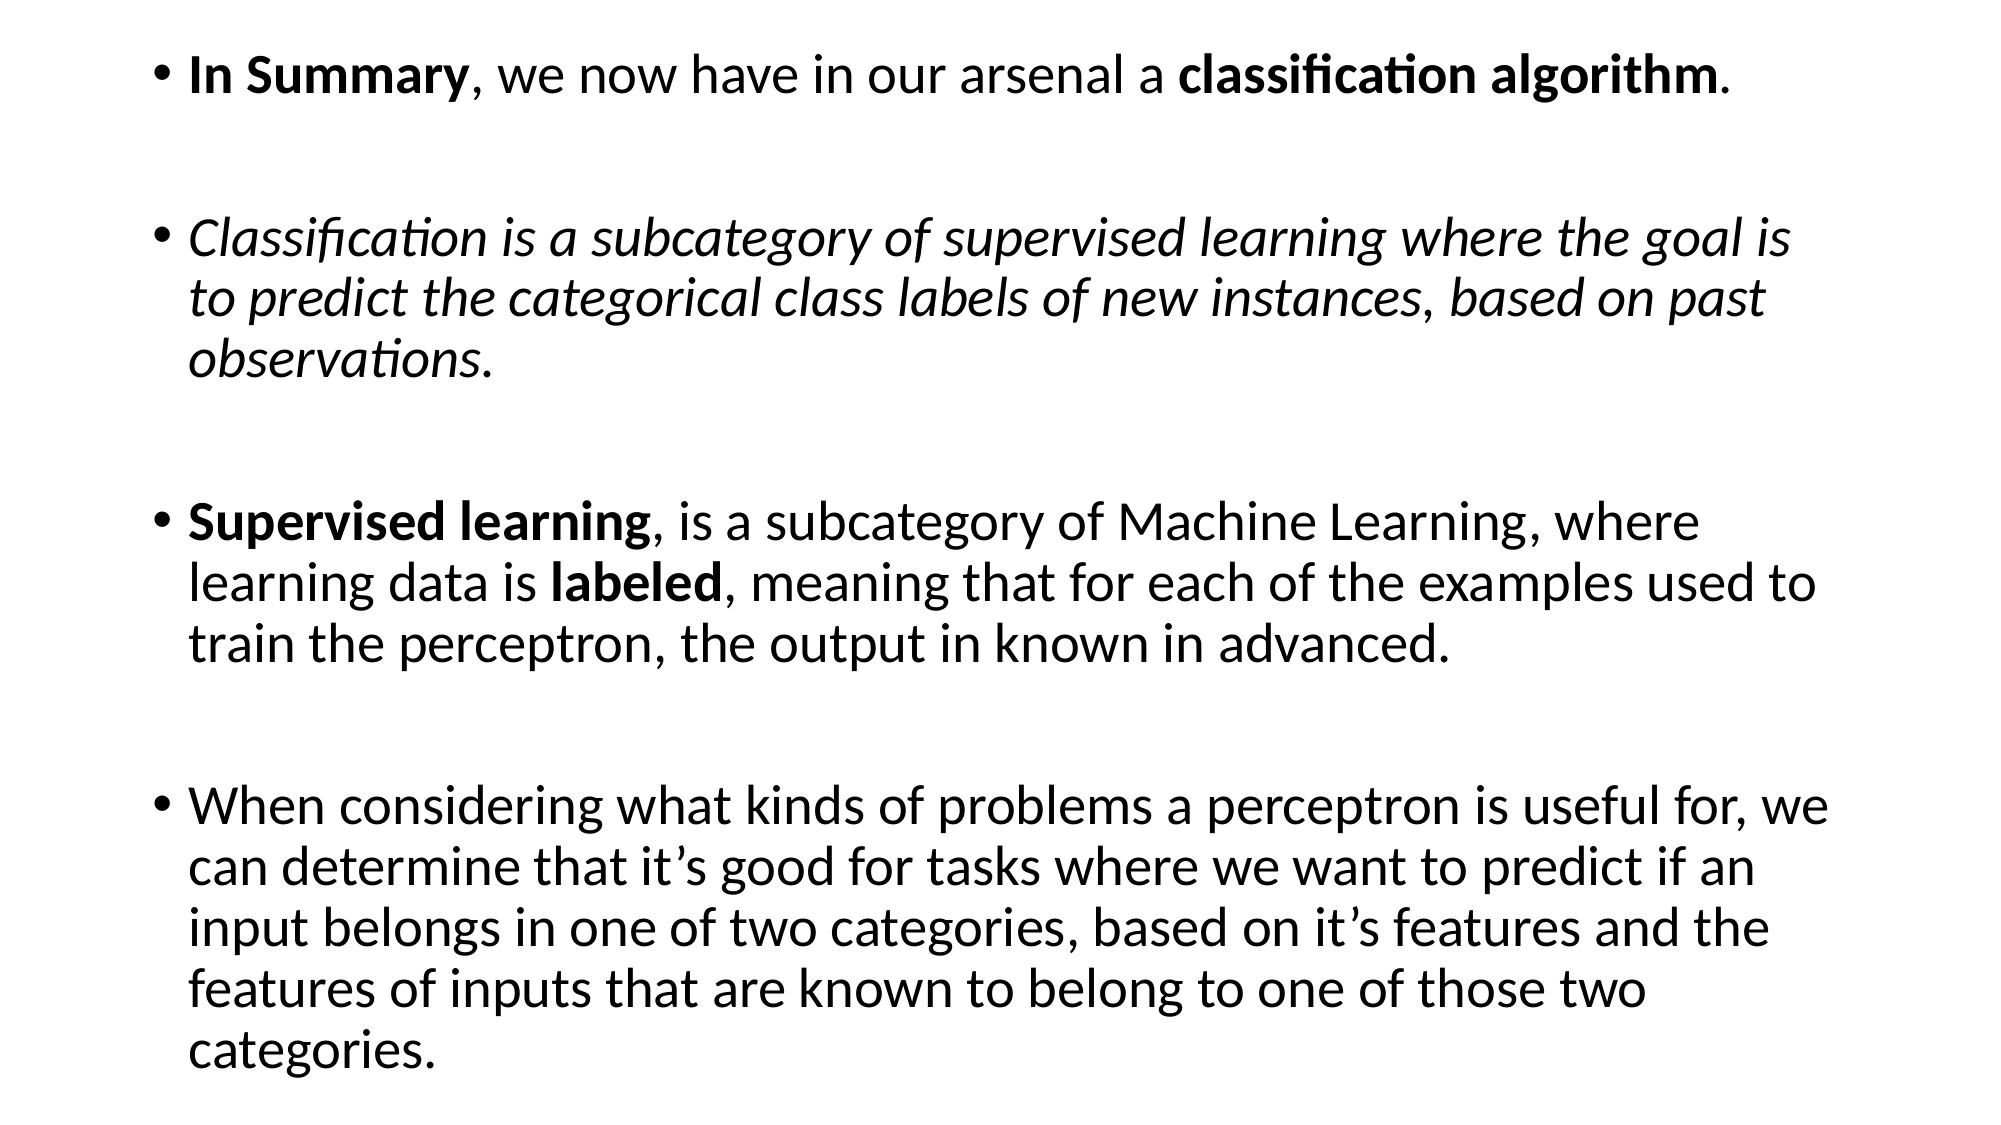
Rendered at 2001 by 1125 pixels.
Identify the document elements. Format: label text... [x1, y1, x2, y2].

list In Summary, we now have in our arsenal a classification algorithm. Classification is a subcategory of supervised learning where the goal is to predict the categorical class labels of new instances, based on past observations. Supervised learning, is a subcategory of Machine Learning, where learning data is labeled, meaning that for each of the examples used to train the perceptron, the output in known in advanced. When considering what kinds of problems a perceptron is useful for, we can determine that it’s good for tasks where we want to predict if an input belongs in one of two categories, based on it’s features and the features of inputs that are known to belong to one of those two categories. [137, 37, 1863, 1095]
